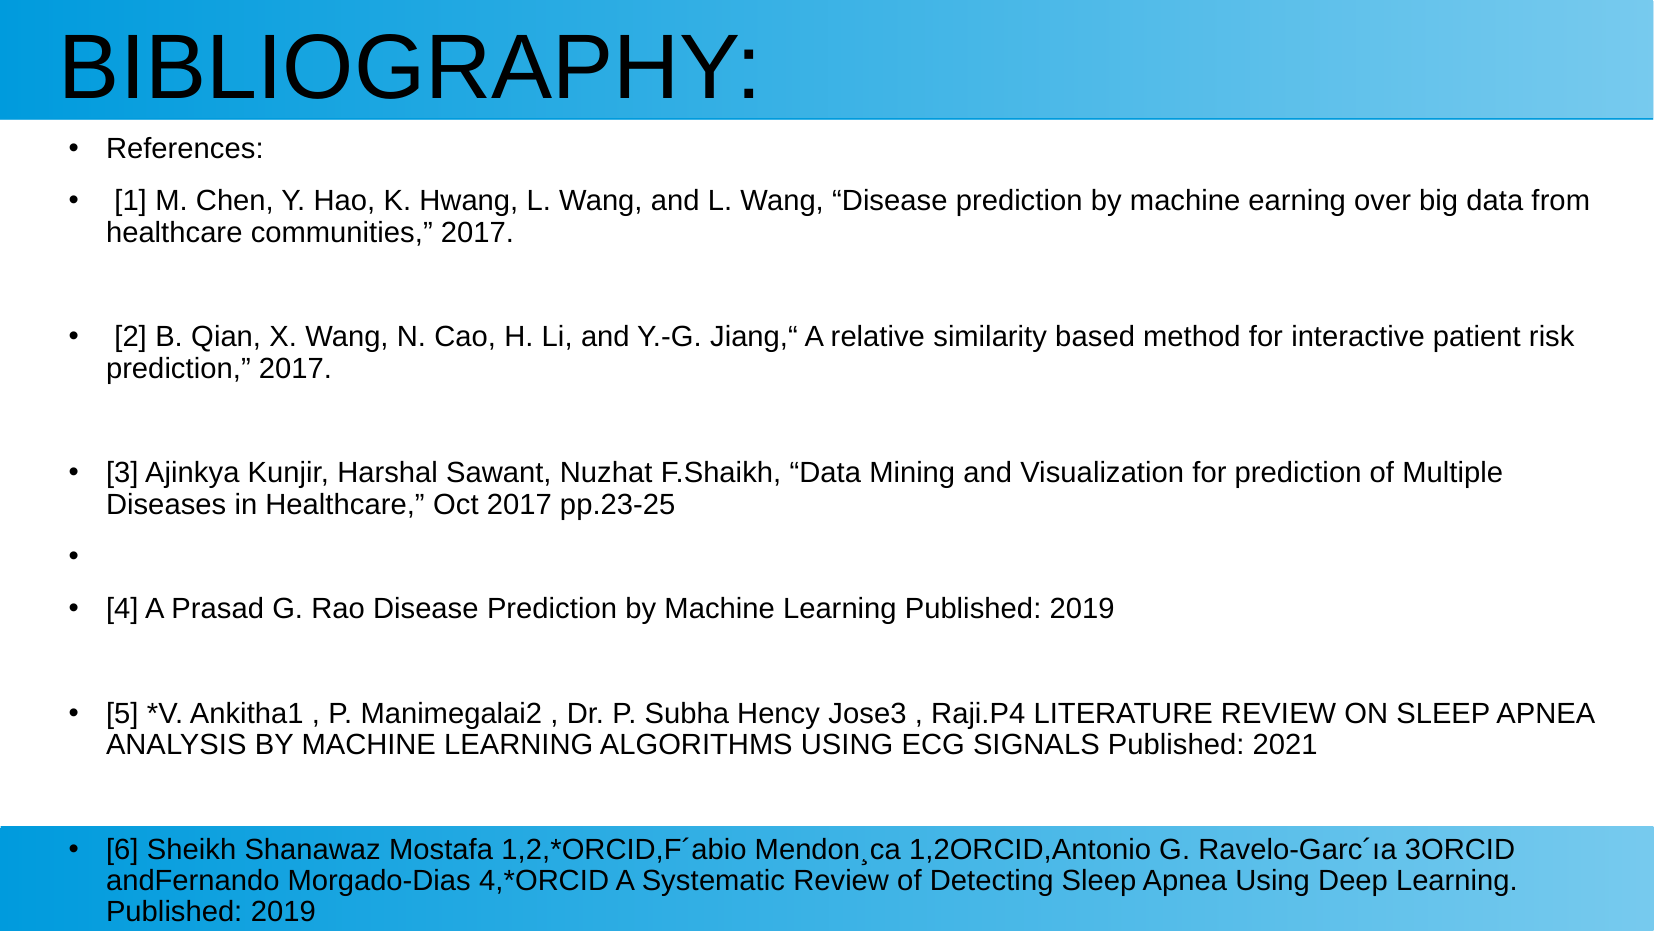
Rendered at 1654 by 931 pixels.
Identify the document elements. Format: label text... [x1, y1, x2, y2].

list References: [1] M. Chen, Y. Hao, K. Hwang, L. Wang, and L. Wang, “Disease prediction by machine earning over big data from healthcare communities,” 2017. [2] B. Qian, X. Wang, N. Cao, H. Li, and Y.-G. Jiang,“ A relative similarity based method for interactive patient risk prediction,” 2017. [3] Ajinkya Kunjir, Harshal Sawant, Nuzhat F.Shaikh, “Data Mining and Visualization for prediction of Multiple Diseases in Healthcare,” Oct 2017 pp.23-25 [4] A Prasad G. Rao Disease Prediction by Machine Learning Published: 2019 [5] *V. Ankitha1 , P. Manimegalai2 , Dr. P. Subha Hency Jose3 , Raji.P4 LITERATURE REVIEW ON SLEEP APNEA ANALYSIS BY MACHINE LEARNING ALGORITHMS USING ECG SIGNALS Published: 2021 [6] Sheikh Shanawaz Mostafa 1,2,*ORCID,F´abio Mendon¸ca 1,2ORCID,Antonio G. Ravelo-Garc´ıa 3ORCID andFernando Morgado-Dias 4,*ORCID A Systematic Review of Detecting Sleep Apnea Using Deep Learning. Published: 2019 [68, 133, 1628, 855]
title BIBLIOGRAPHY: [59, 29, 1595, 108]
